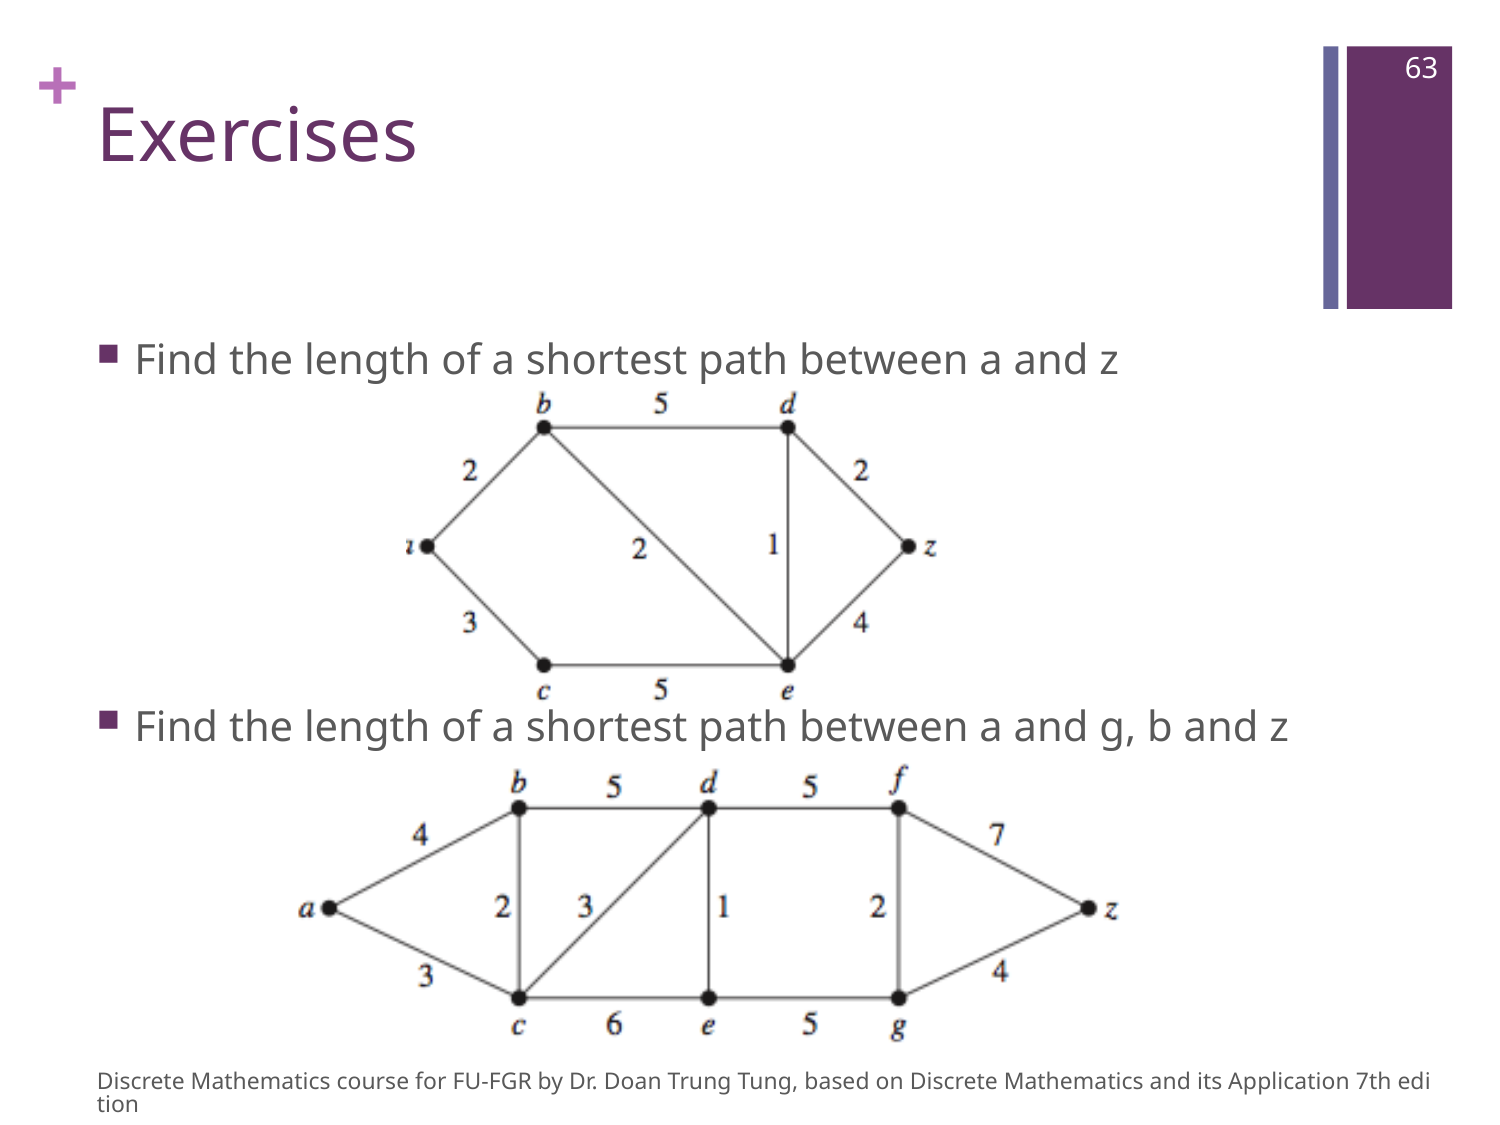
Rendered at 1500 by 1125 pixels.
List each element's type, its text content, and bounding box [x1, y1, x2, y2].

picture [296, 759, 1137, 1053]
slide_number 63 [1362, 39, 1454, 100]
list Find the length of a shortest path between a and z Find the length of a shortest path between a and g, b and z [81, 324, 1322, 1005]
picture [405, 384, 948, 718]
footer Discrete Mathematics course for FU-FGR by Dr. Doan Trung Tung, based on Discrete Mathematics and its Application 7th edition [81, 1051, 1453, 1112]
title Exercises [81, 79, 1322, 263]
